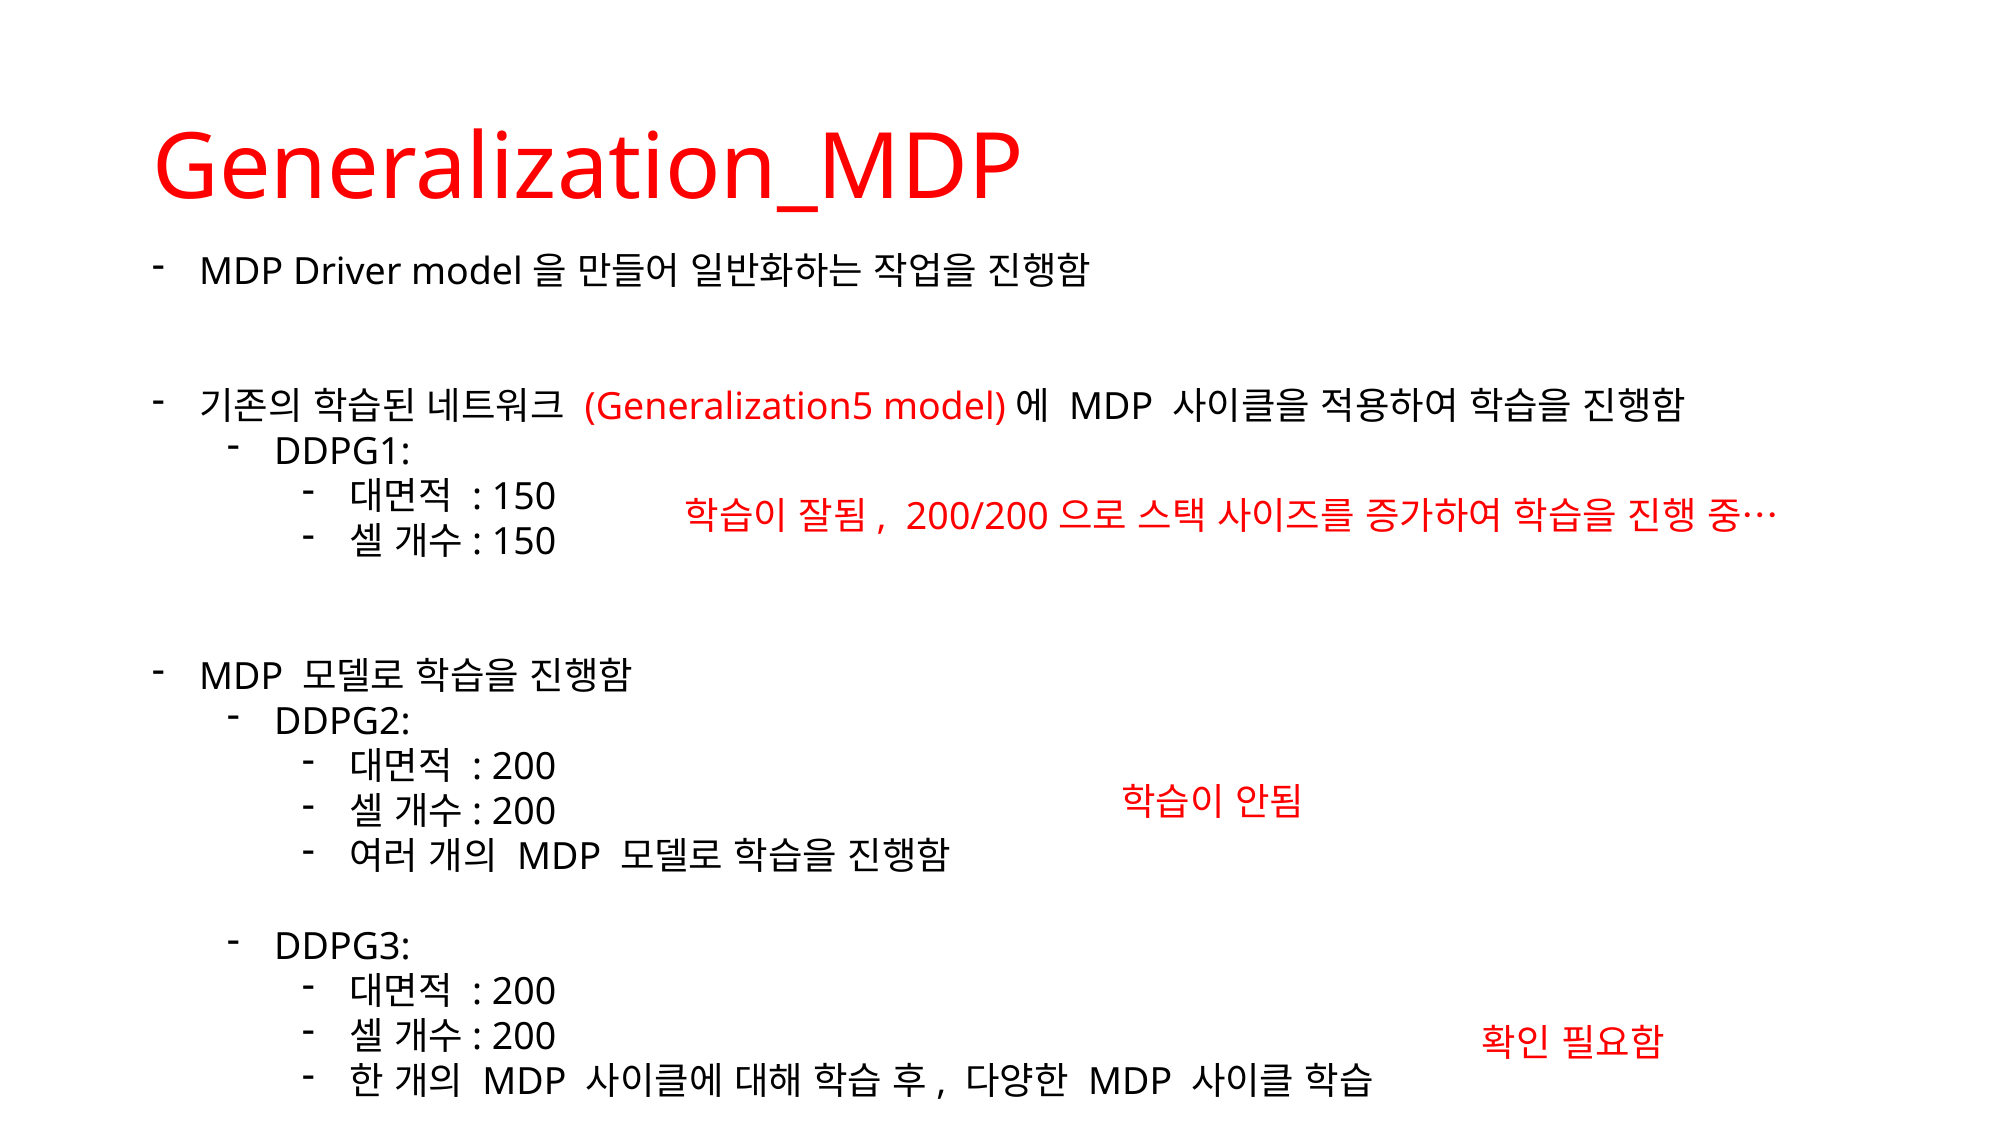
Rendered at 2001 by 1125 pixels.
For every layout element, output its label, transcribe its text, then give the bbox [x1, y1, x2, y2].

title Generalization_MDP [137, 59, 1863, 239]
text_box MDP Driver model을 만들어 일반화하는 작업을 진행함 기존의 학습된 네트워크 (Generalization5 model)에 MDP 사이클을 적용하여 학습을 진행함 DDPG1: 대면적 : 150 셀 개수: 150 MDP 모델로 학습을 진행함 DDPG2: 대면적 : 200 셀 개수: 200 여러 개의 MDP 모델로 학습을 진행함 DDPG3: 대면적 : 200 셀 개수: 200 한 개의 MDP 사이클에 대해 학습 후, 다양한 MDP 사이클 학습 [137, 239, 1942, 1110]
text_box 학습이 안됨 [1106, 770, 1396, 831]
text_box 확인 필요함 [1467, 1011, 1757, 1072]
text_box 학습이 잘됨, 200/200으로 스택 사이즈를 증가하여 학습을 진행 중… [669, 484, 1913, 545]
